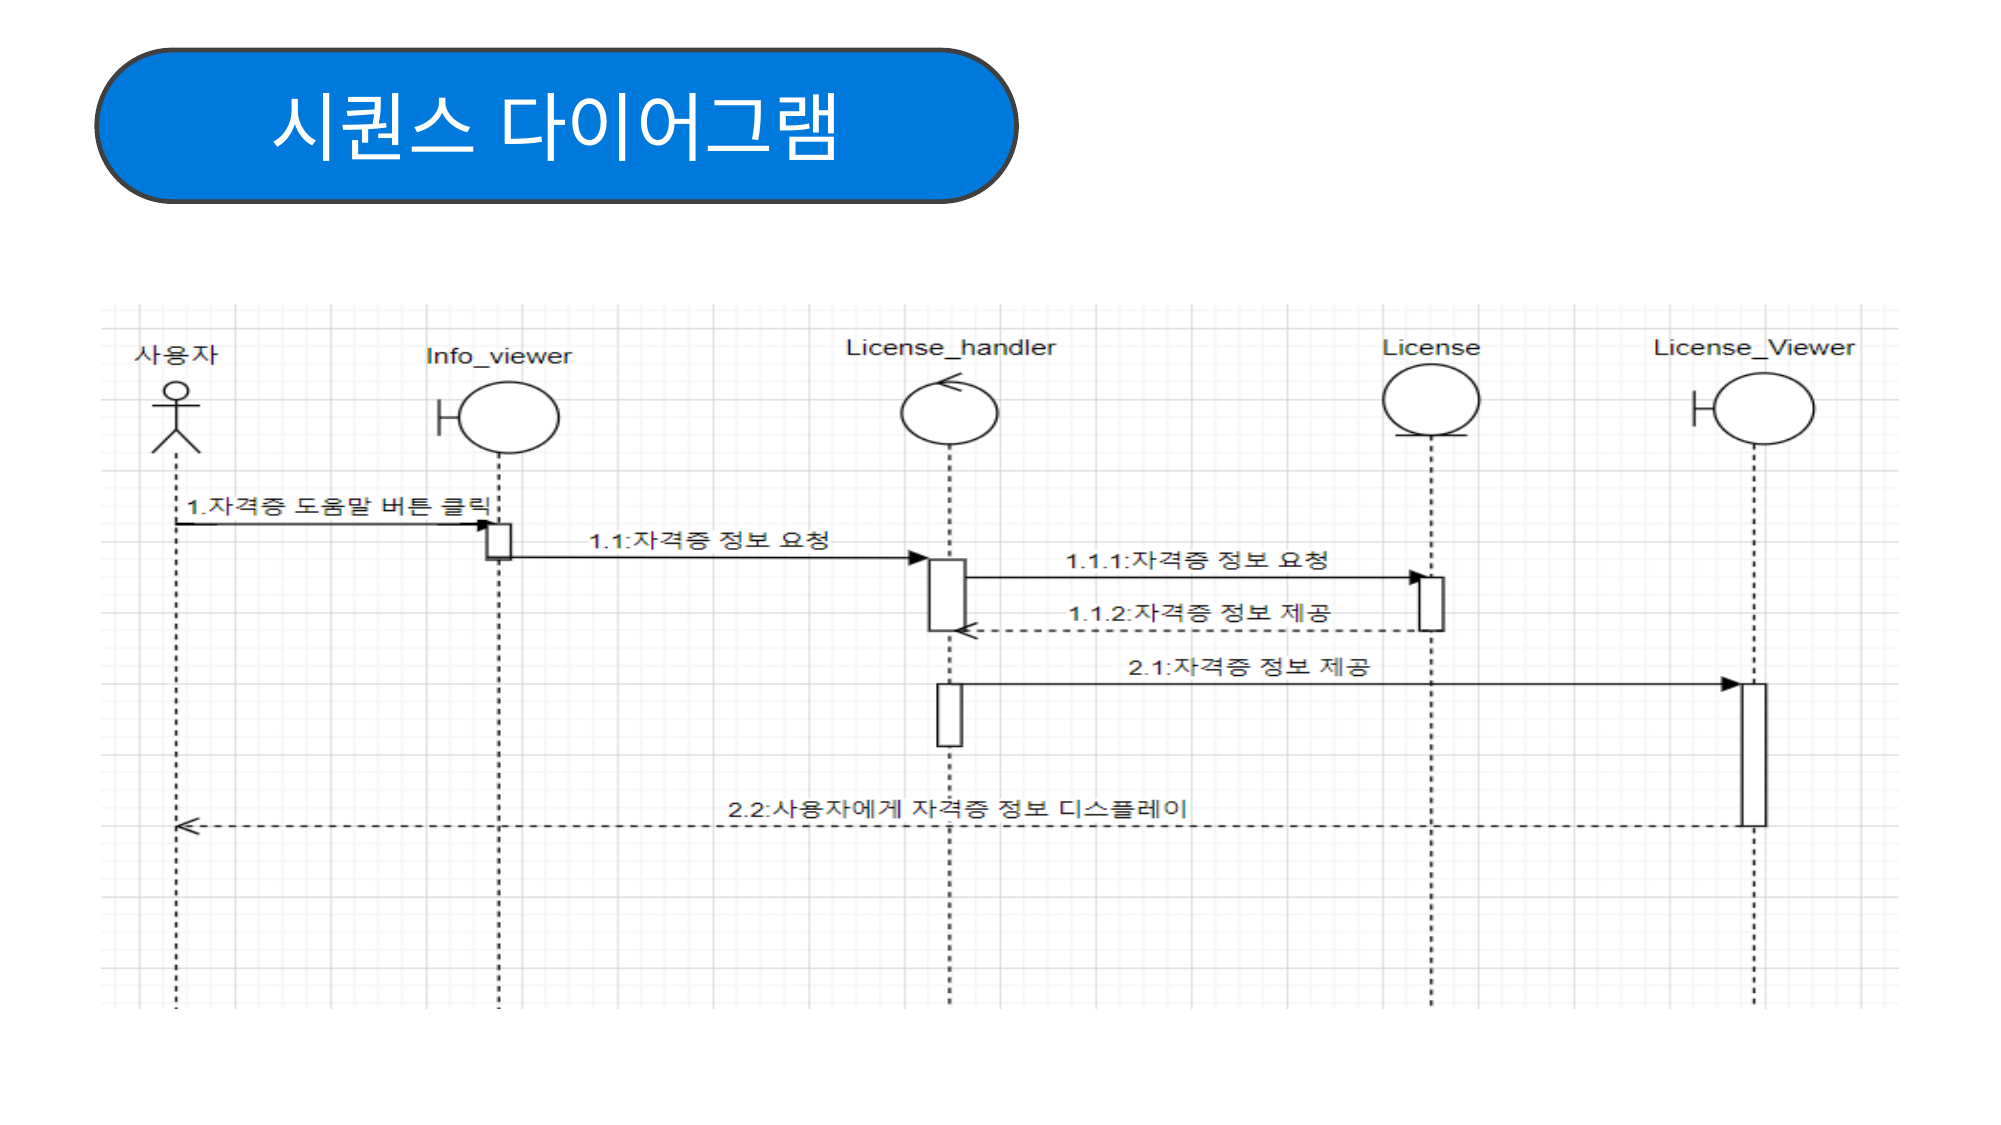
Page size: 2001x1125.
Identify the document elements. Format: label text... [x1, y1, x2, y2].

text_box 시퀀스 다이어그램 [95, 48, 1018, 203]
picture [101, 304, 1899, 1009]
